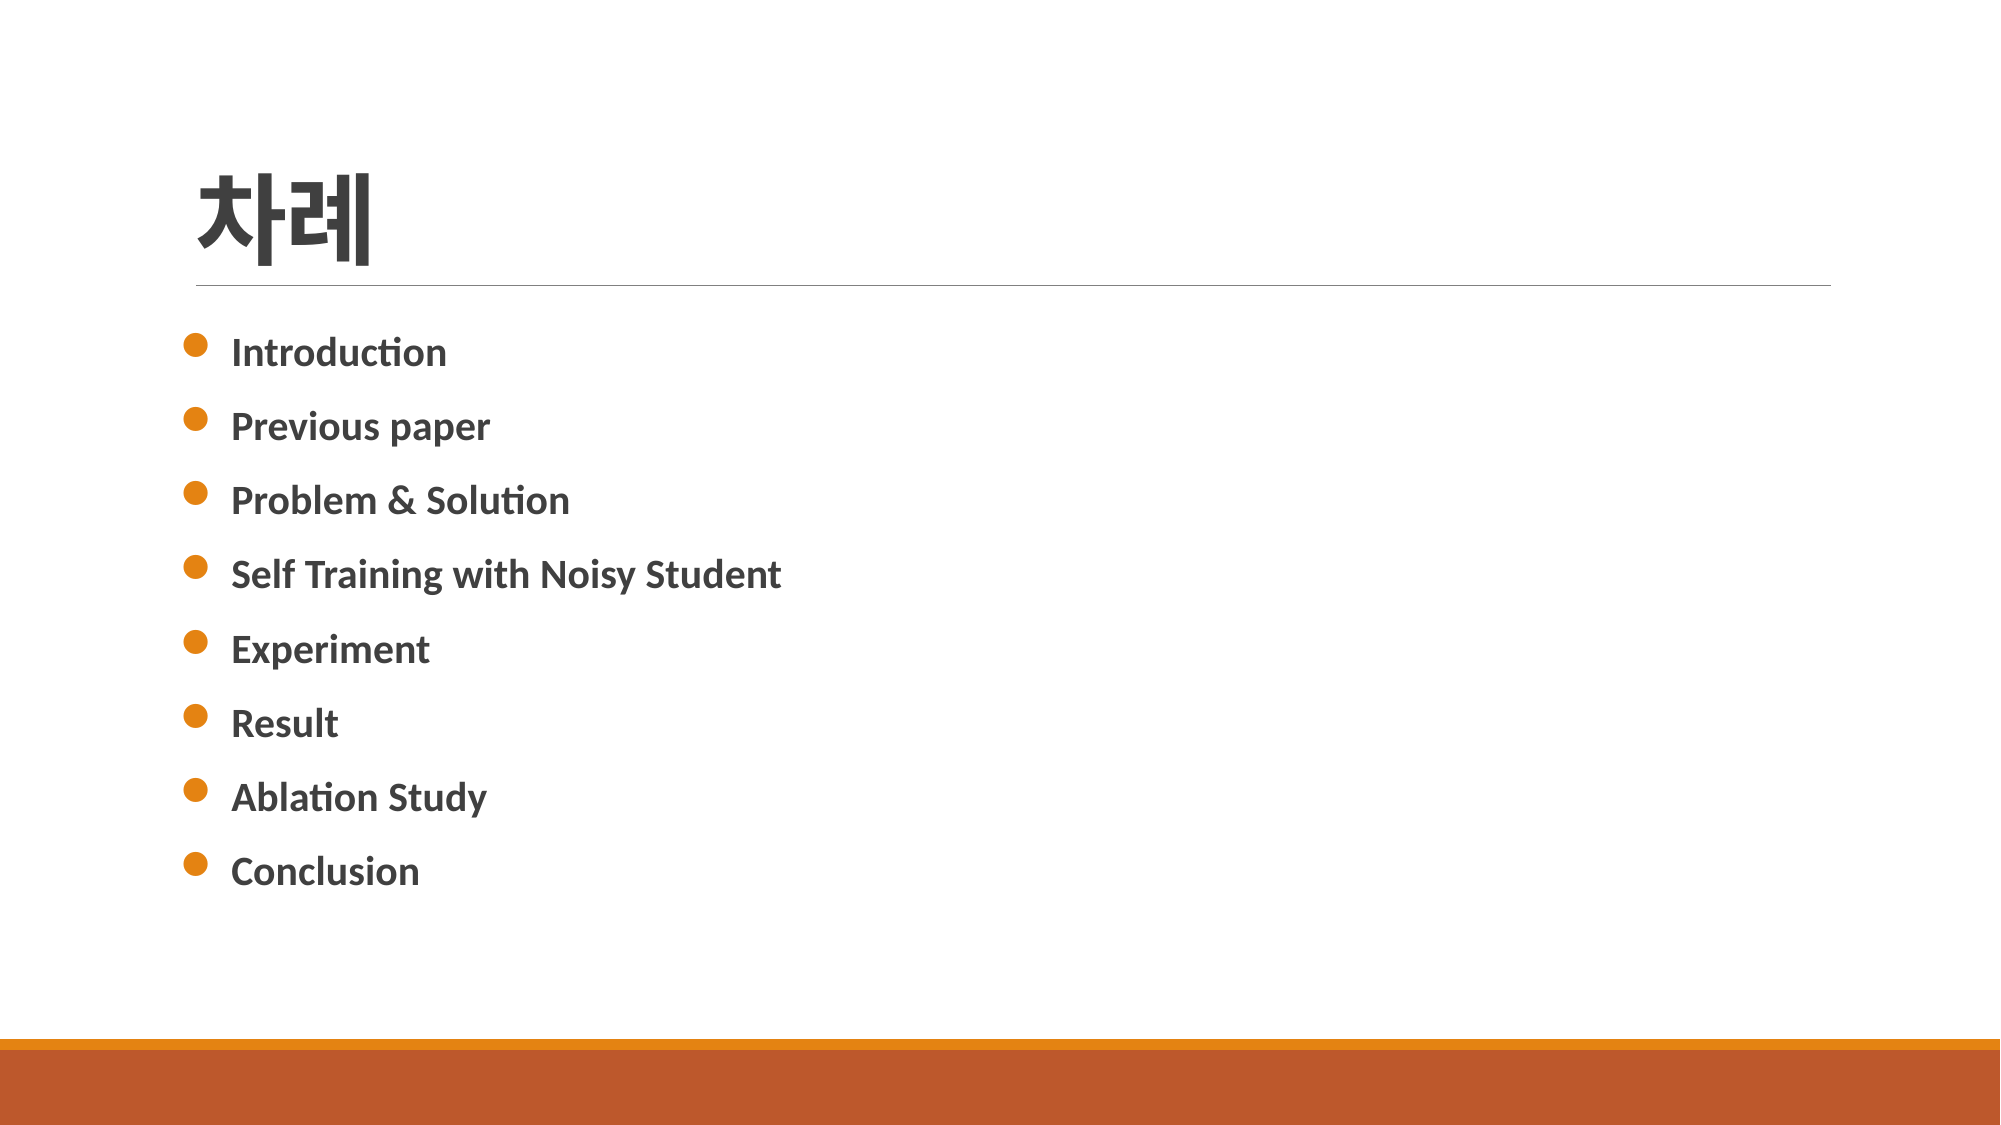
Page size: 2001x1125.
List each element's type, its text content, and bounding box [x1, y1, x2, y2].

list Introduction Previous paper Problem & Solution Self Training with Noisy Student Experiment Result Ablation Study Conclusion [180, 322, 1830, 983]
title 차례 [180, 47, 1830, 285]
